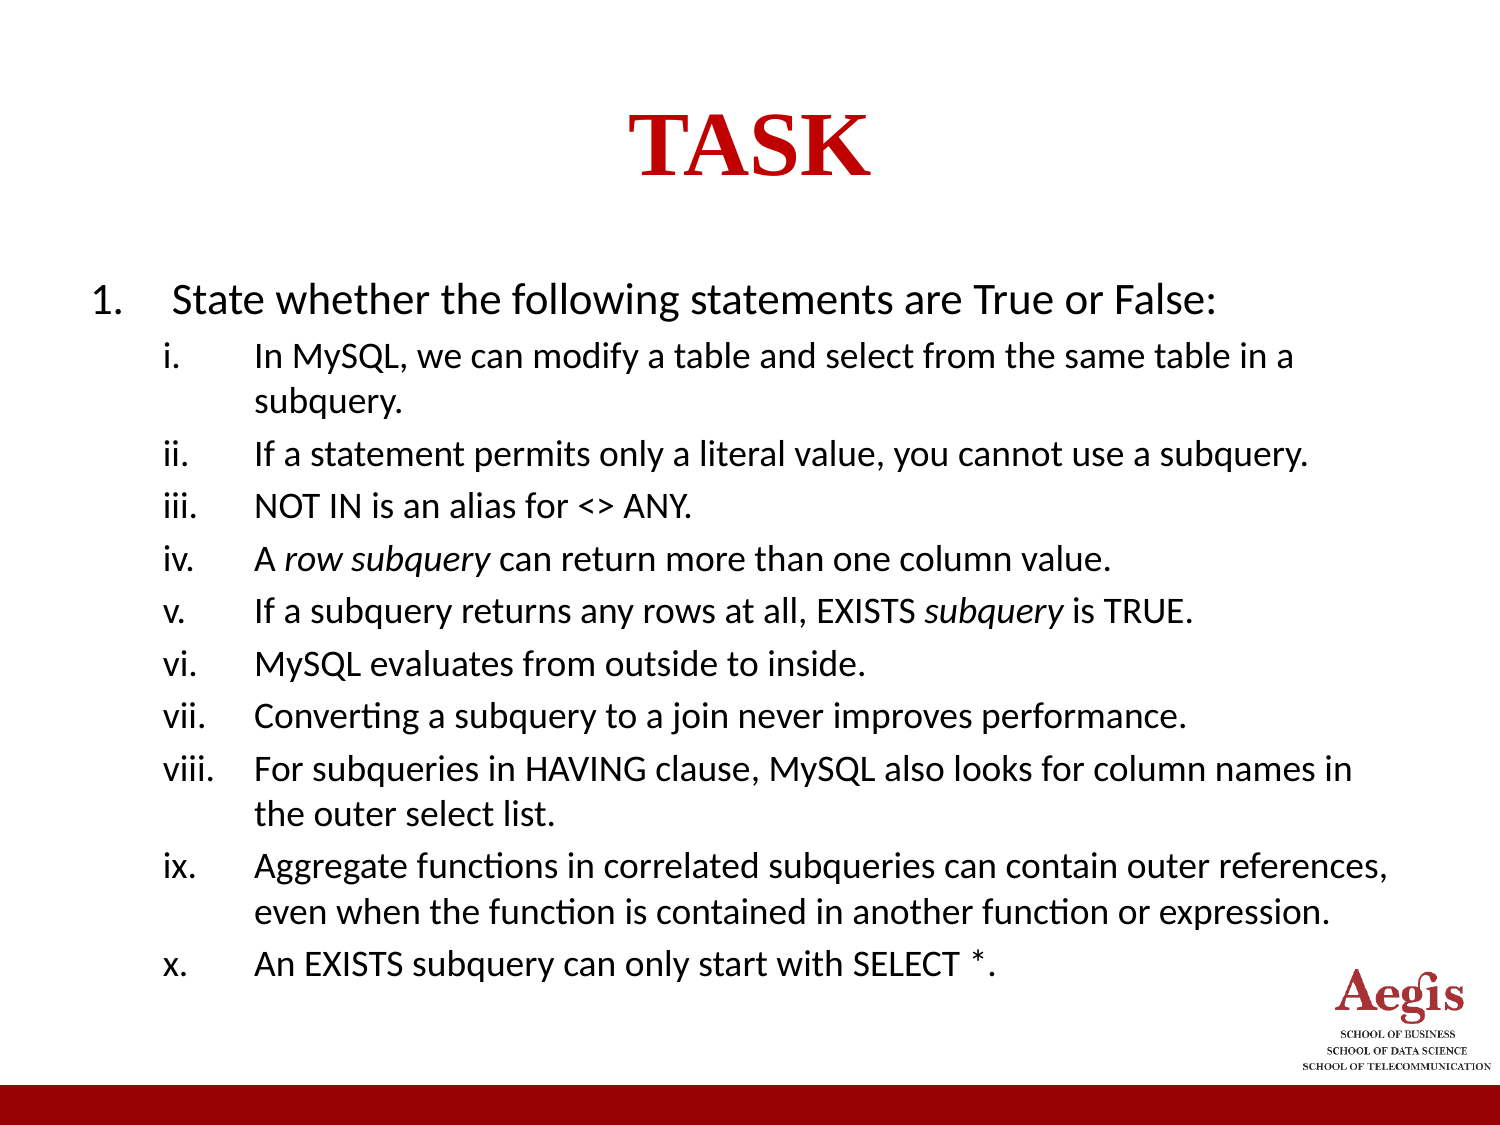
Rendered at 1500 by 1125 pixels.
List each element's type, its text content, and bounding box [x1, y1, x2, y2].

text_box State whether the following statements are True or False: In MySQL, we can modify a table and select from the same table in a subquery. If a statement permits only a literal value, you cannot use a subquery. NOT IN is an alias for <> ANY. A row subquery can return more than one column value. If a subquery returns any rows at all, EXISTS subquery is TRUE. MySQL evaluates from outside to inside. Converting a subquery to a join never improves performance. For subqueries in HAVING clause, MySQL also looks for column names in the outer select list. Aggregate functions in correlated subqueries can contain outer references, even when the function is contained in another function or expression. An EXISTS subquery can only start with SELECT *. [74, 262, 1425, 1005]
picture [1303, 969, 1491, 1070]
title TASK [75, 45, 1425, 233]
